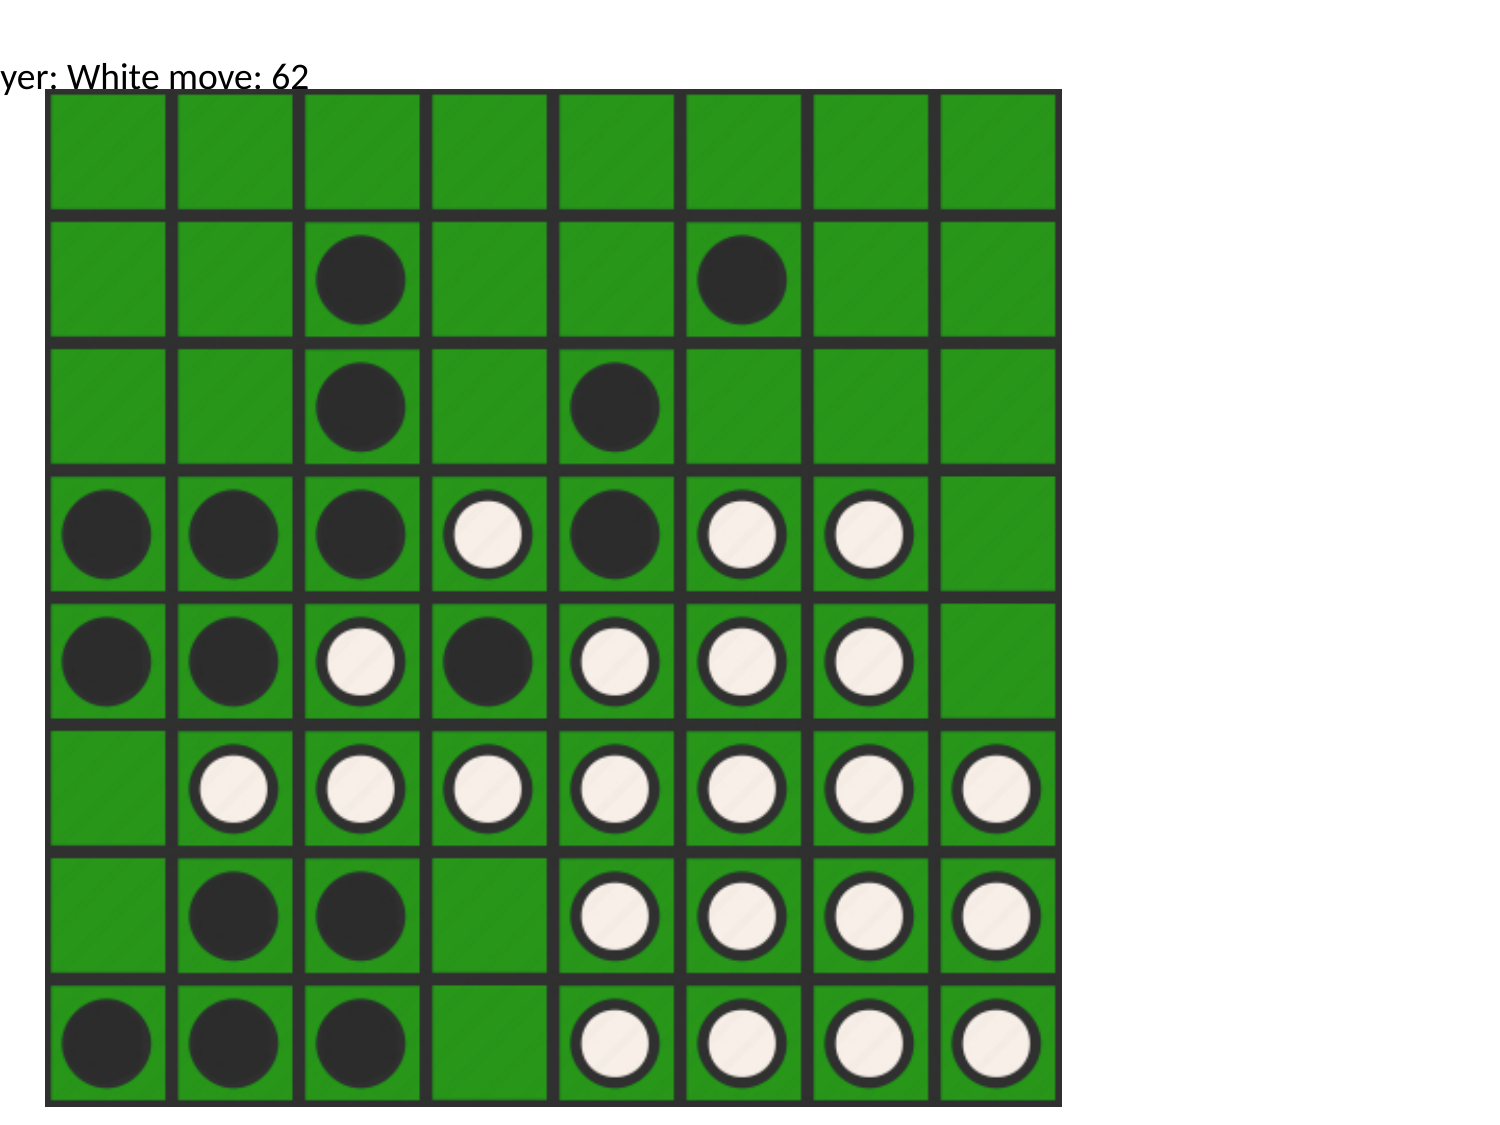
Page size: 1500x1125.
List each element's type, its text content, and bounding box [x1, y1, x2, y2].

text_box turn: 34 player: White move: 62 [0, 44, 325, 105]
picture [44, 89, 1062, 1107]
